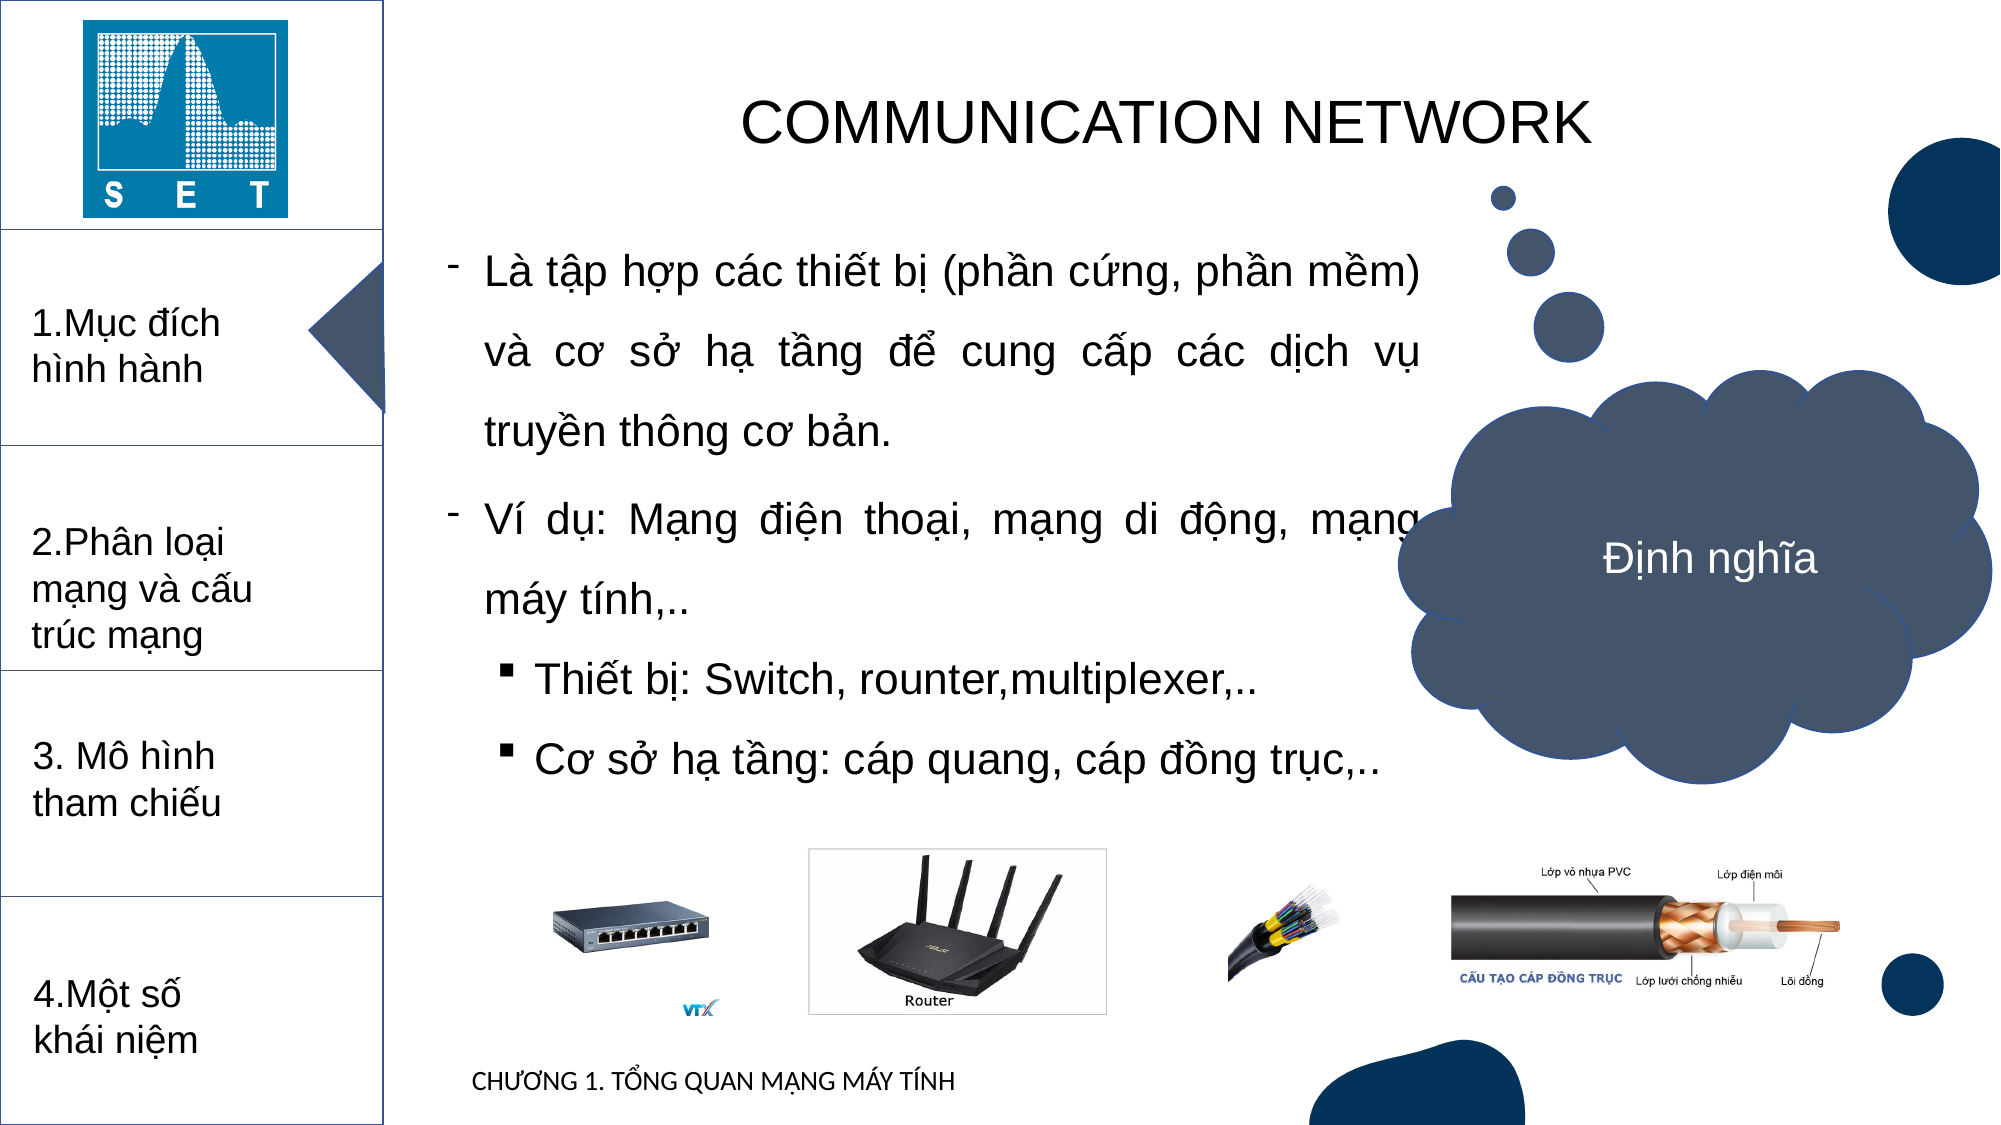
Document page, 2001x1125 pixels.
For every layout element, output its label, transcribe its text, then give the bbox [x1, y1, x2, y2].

text_box 1.Mục đích hình hành [16, 290, 273, 398]
picture [111, 79, 125, 87]
picture [251, 182, 268, 207]
text_box [0, 0, 384, 229]
picture [98, 34, 108, 170]
picture [139, 106, 147, 114]
picture [139, 79, 147, 87]
text_box [307, 260, 386, 415]
picture [250, 133, 258, 141]
picture [208, 79, 213, 87]
picture [208, 106, 216, 114]
text_box 3. Mô hình tham chiếu [17, 723, 289, 832]
picture [117, 106, 125, 114]
text_box COMMUNICATION NETWORK [725, 75, 1676, 164]
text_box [1887, 137, 2000, 286]
picture [208, 133, 216, 141]
picture [186, 79, 194, 87]
picture [178, 182, 195, 207]
text_box 2.Phân loại mạng và cấu trúc mạng [16, 509, 342, 664]
picture [155, 79, 163, 87]
picture [266, 34, 276, 170]
picture [1284, 846, 1840, 1125]
picture [807, 847, 1108, 1016]
text_box [0, 897, 384, 1125]
picture [111, 34, 131, 65]
text_box [0, 230, 384, 445]
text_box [1399, 369, 1992, 782]
text_box Là tập hợp các thiết bị (phần cứng, phần mềm) và cơ sở hạ tầng để cung cấp các dịch vụ truyền thông cơ bản. Ví dụ: Mạng điện thoại, mạng di động, mạng máy tính,.. Thiết bị: Switch, rounter,multiplexer,.. Cơ sở hạ tầng: cáp quang, cáp đồng trục,.. [431, 207, 1438, 791]
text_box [1881, 953, 1944, 1016]
picture [1228, 863, 1357, 991]
text_box 4.Một số khái niệm [18, 960, 444, 1069]
text_box [0, 671, 384, 896]
picture [250, 160, 258, 170]
text_box [0, 446, 384, 670]
picture [186, 34, 200, 65]
picture [542, 838, 720, 1016]
picture [224, 133, 232, 141]
picture [106, 182, 122, 207]
picture [134, 34, 181, 65]
picture [208, 160, 215, 167]
text_box CHƯƠNG 1. TỔNG QUAN MẠNG MÁY TÍNH [457, 1055, 999, 1104]
